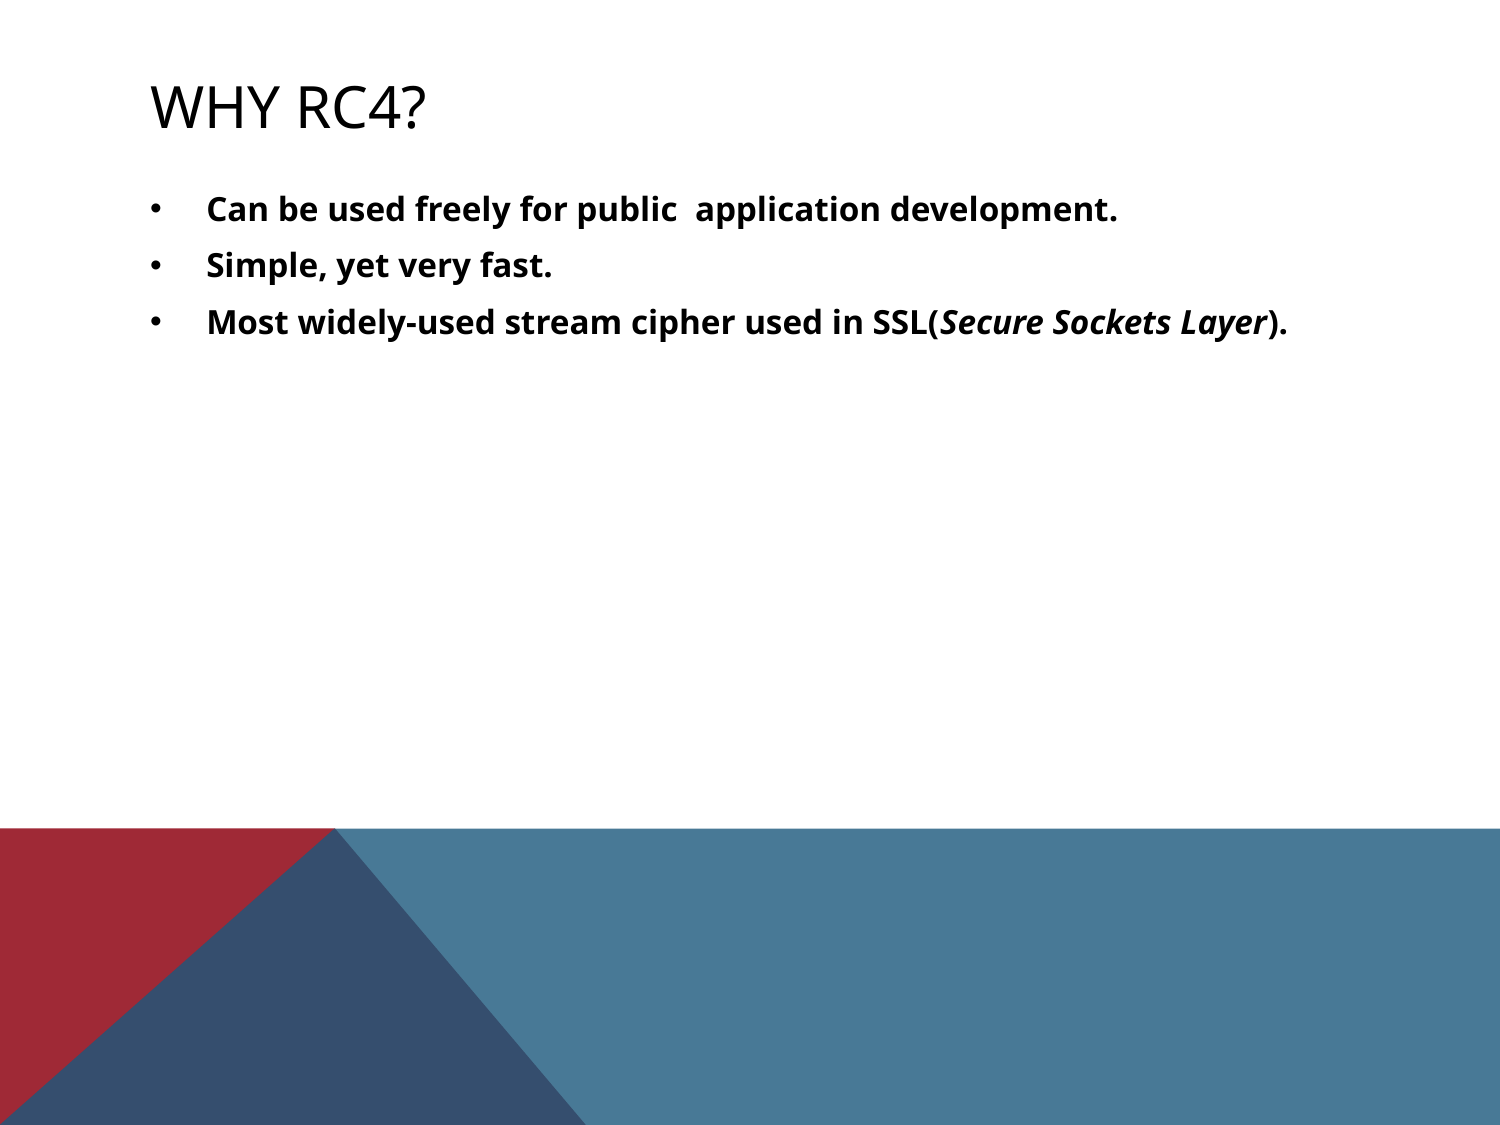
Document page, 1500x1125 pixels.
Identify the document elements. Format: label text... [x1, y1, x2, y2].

list Can be used freely for public application development. Simple, yet very fast. Most widely-used stream cipher used in SSL(Secure Sockets Layer). [135, 180, 1369, 768]
title WHY rc4? [135, 60, 1369, 150]
